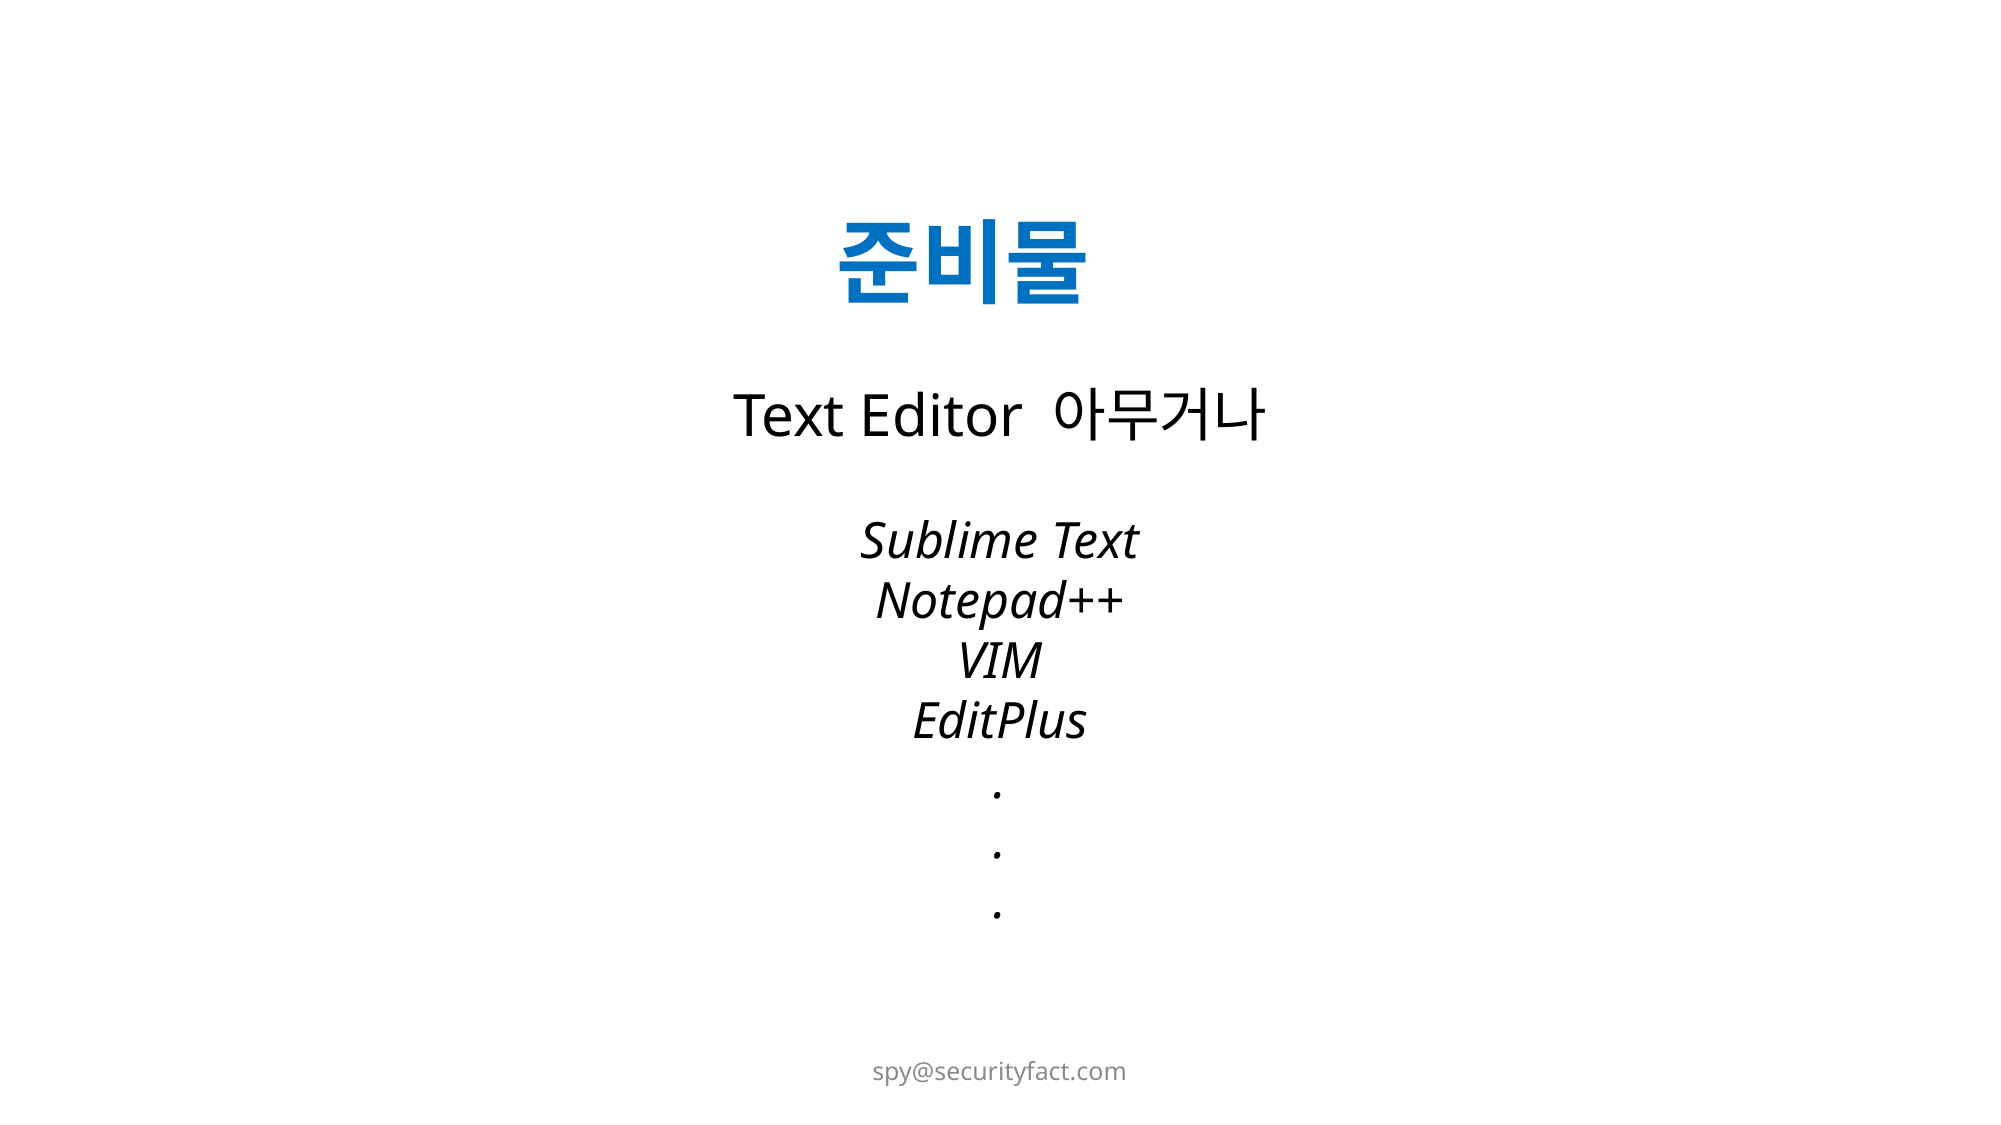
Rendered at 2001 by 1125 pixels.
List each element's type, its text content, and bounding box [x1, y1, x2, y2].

footer spy@securityfact.com [662, 1042, 1338, 1103]
text_box 준비물 [821, 197, 1179, 323]
text_box Text Editor 아무거나 Sublime Text Notepad++ VIM EditPlus . . . [442, 370, 1558, 936]
